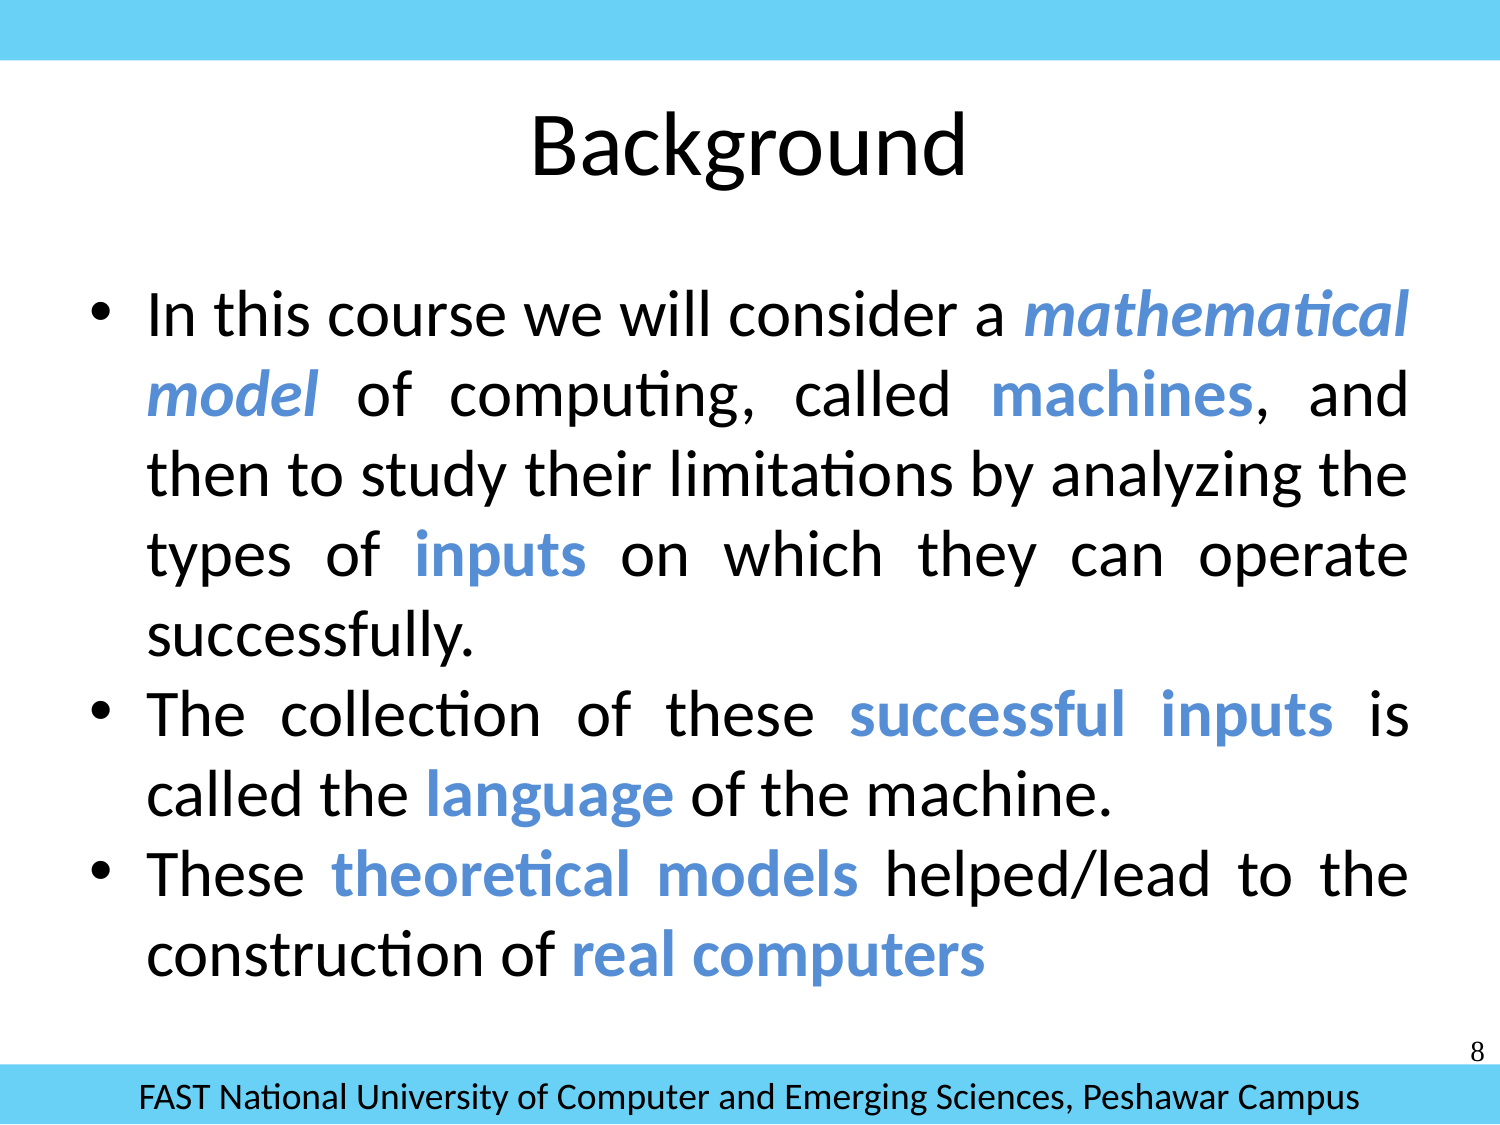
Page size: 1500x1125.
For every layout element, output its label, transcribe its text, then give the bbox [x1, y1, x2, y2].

text_box FAST National University of Computer and Emerging Sciences, Peshawar Campus [0, 1064, 1500, 1125]
text_box Background [75, 61, 1425, 233]
text_box In this course we will consider a mathematical model of computing, called machines, and then to study their limitations by analyzing the types of inputs on which they can operate successfully. The collection of these successful inputs is called the language of the machine. These theoretical models helped/lead to the construction of real computers [75, 262, 1425, 1005]
text_box [0, 0, 1500, 61]
text_box 8 [1437, 1024, 1500, 1075]
